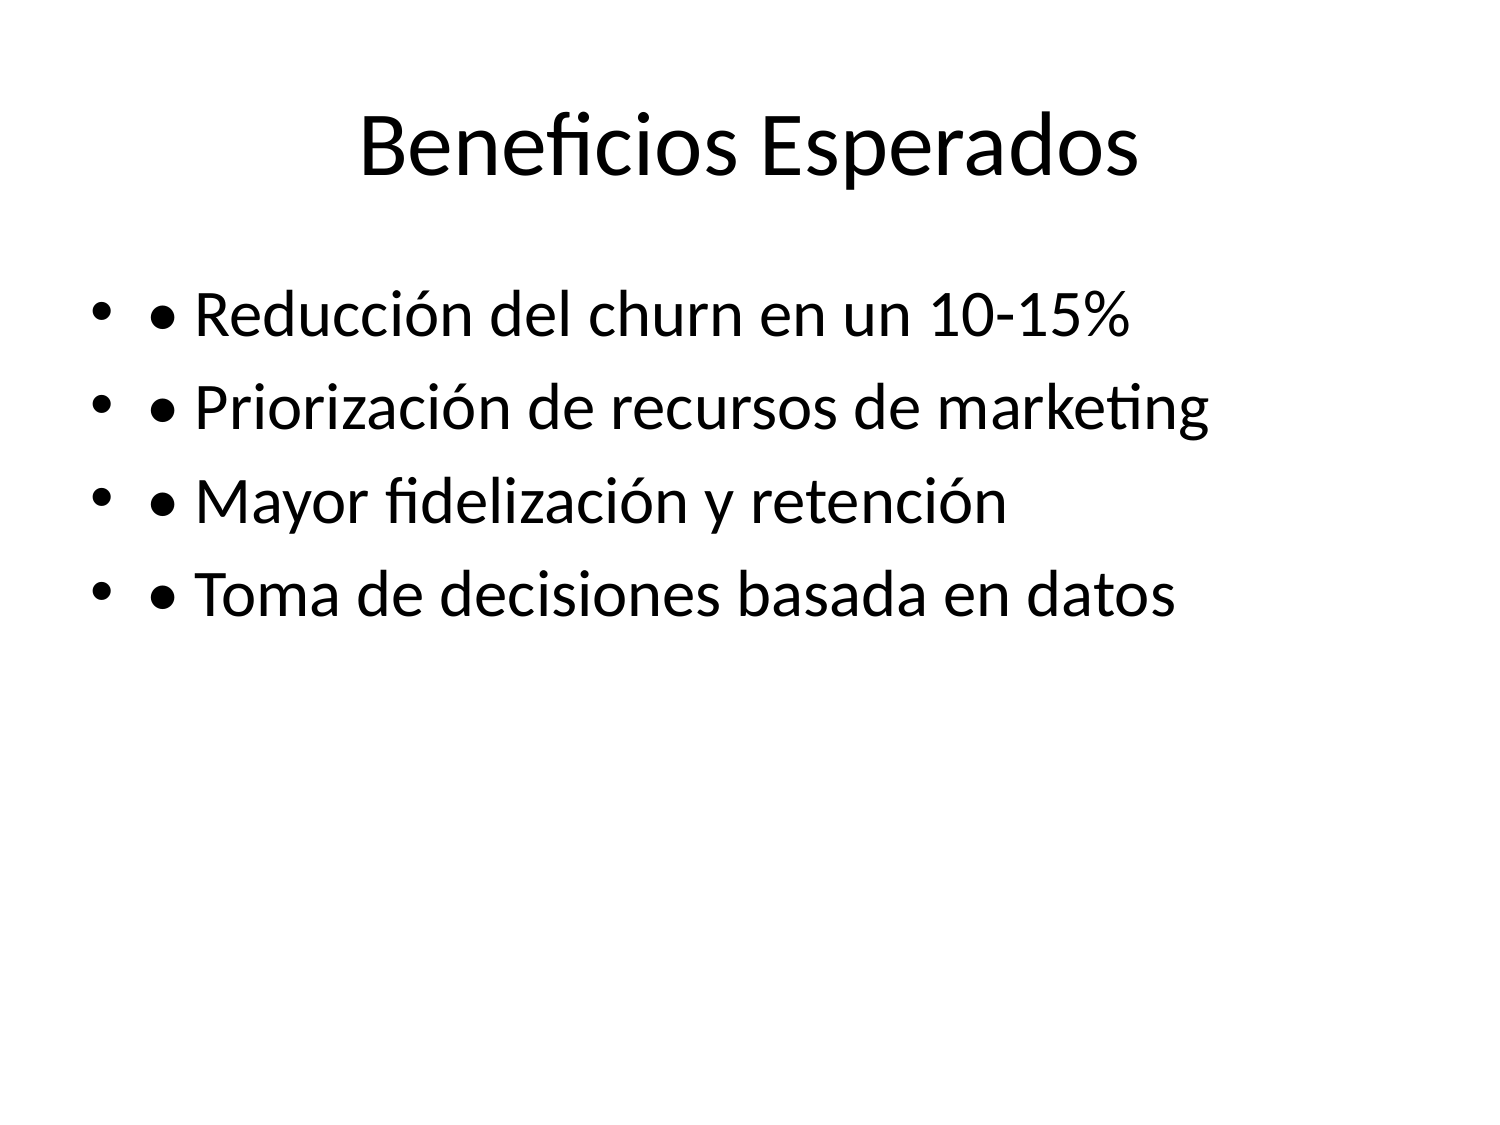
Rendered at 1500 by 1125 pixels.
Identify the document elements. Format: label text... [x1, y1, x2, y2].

title Beneficios Esperados [75, 45, 1425, 233]
list • Reducción del churn en un 10-15% • Priorización de recursos de marketing • Mayor fidelización y retención • Toma de decisiones basada en datos [75, 262, 1425, 1005]
